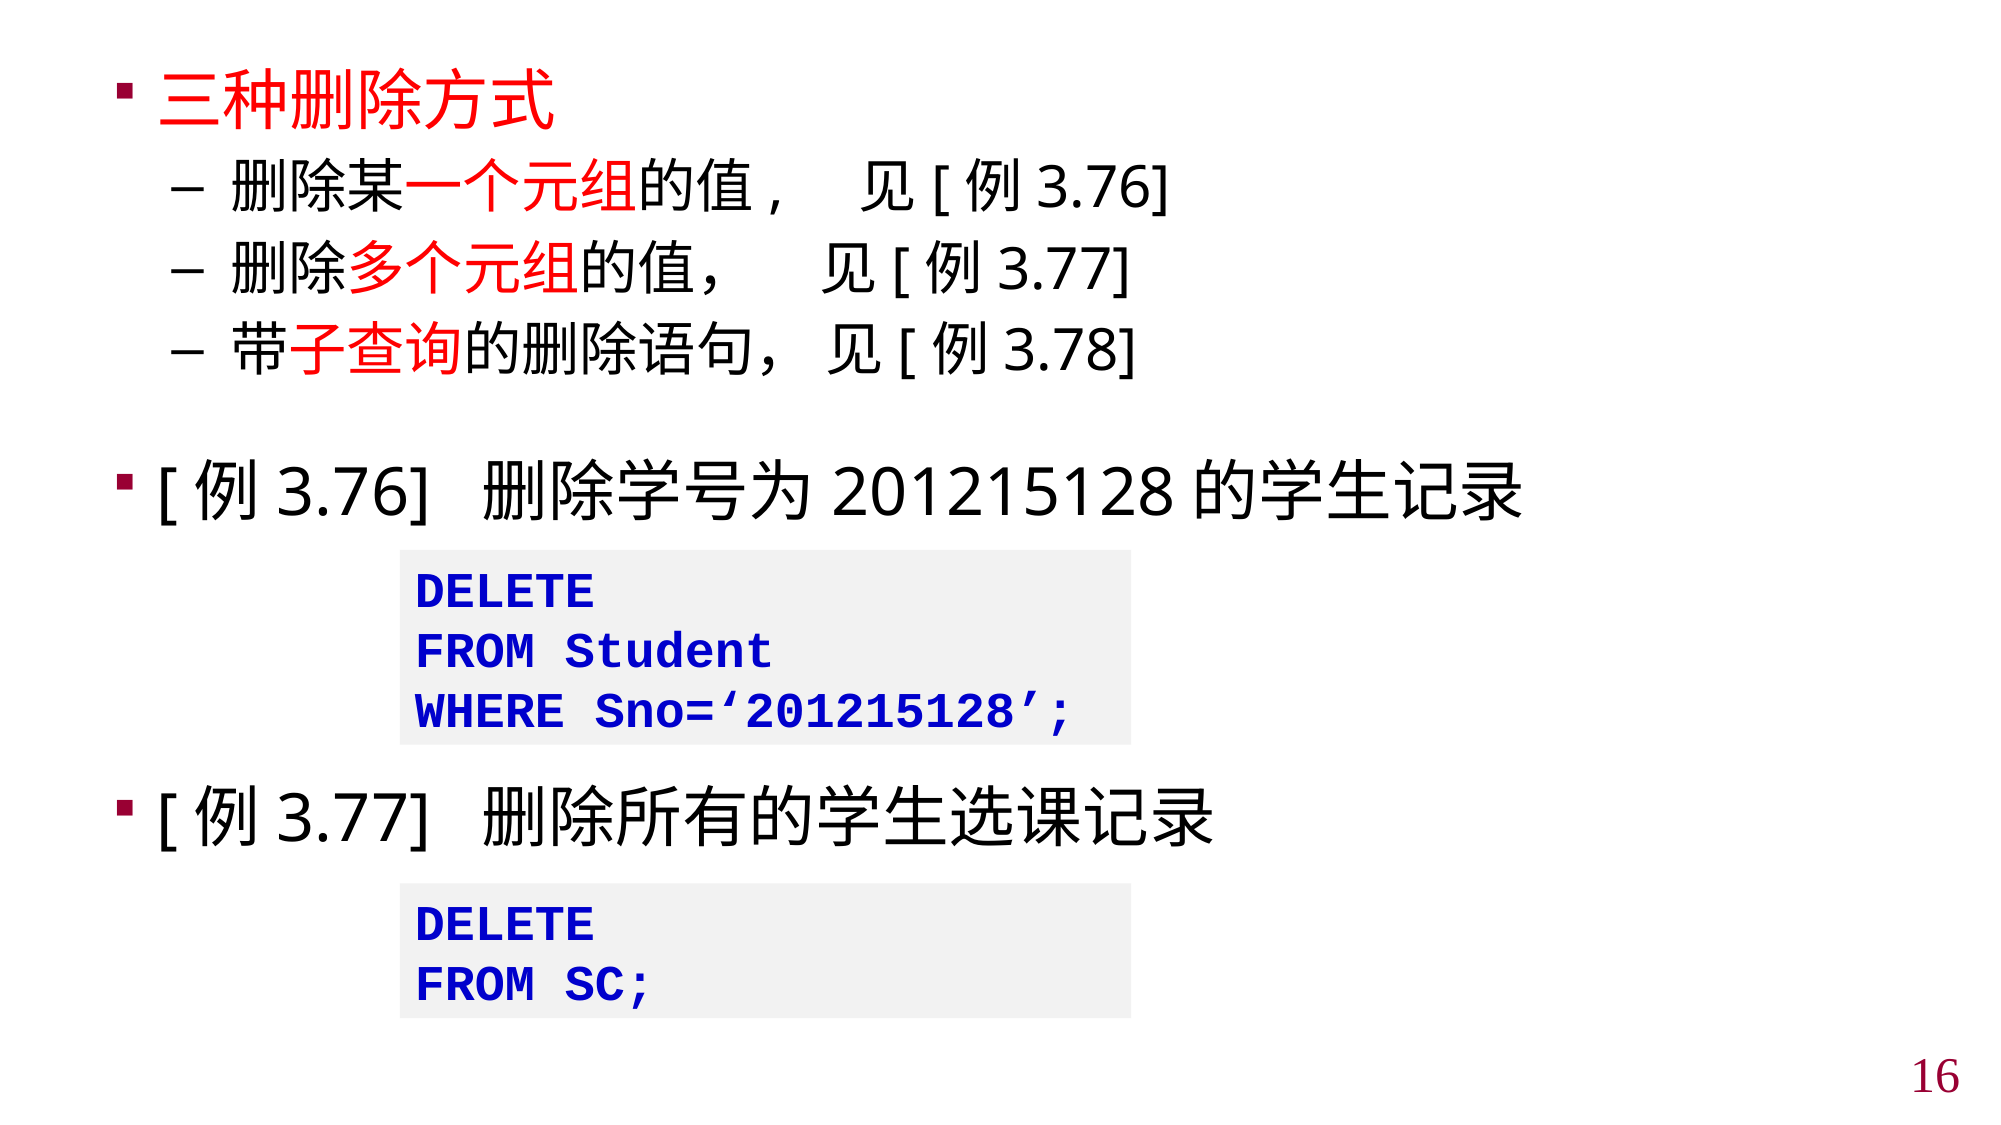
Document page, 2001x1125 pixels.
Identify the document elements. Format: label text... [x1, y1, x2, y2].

slide_number 15 [1550, 1048, 1975, 1096]
text_box DELETE FROM SC; [399, 883, 1132, 1019]
text_box DELETE FROM Student WHERE Sno=‘201215128’; [399, 549, 1132, 745]
list 三种删除方式 删除某一个元组的值, 见[例3.76] 删除多个元组的值， 见[例3.77] 带子查询的删除语句， 见[例3.78] [例3.76] 删除学号为201215128的学生记录 [例3.77] 删除所有的学生选课记录 [97, 50, 1904, 1073]
